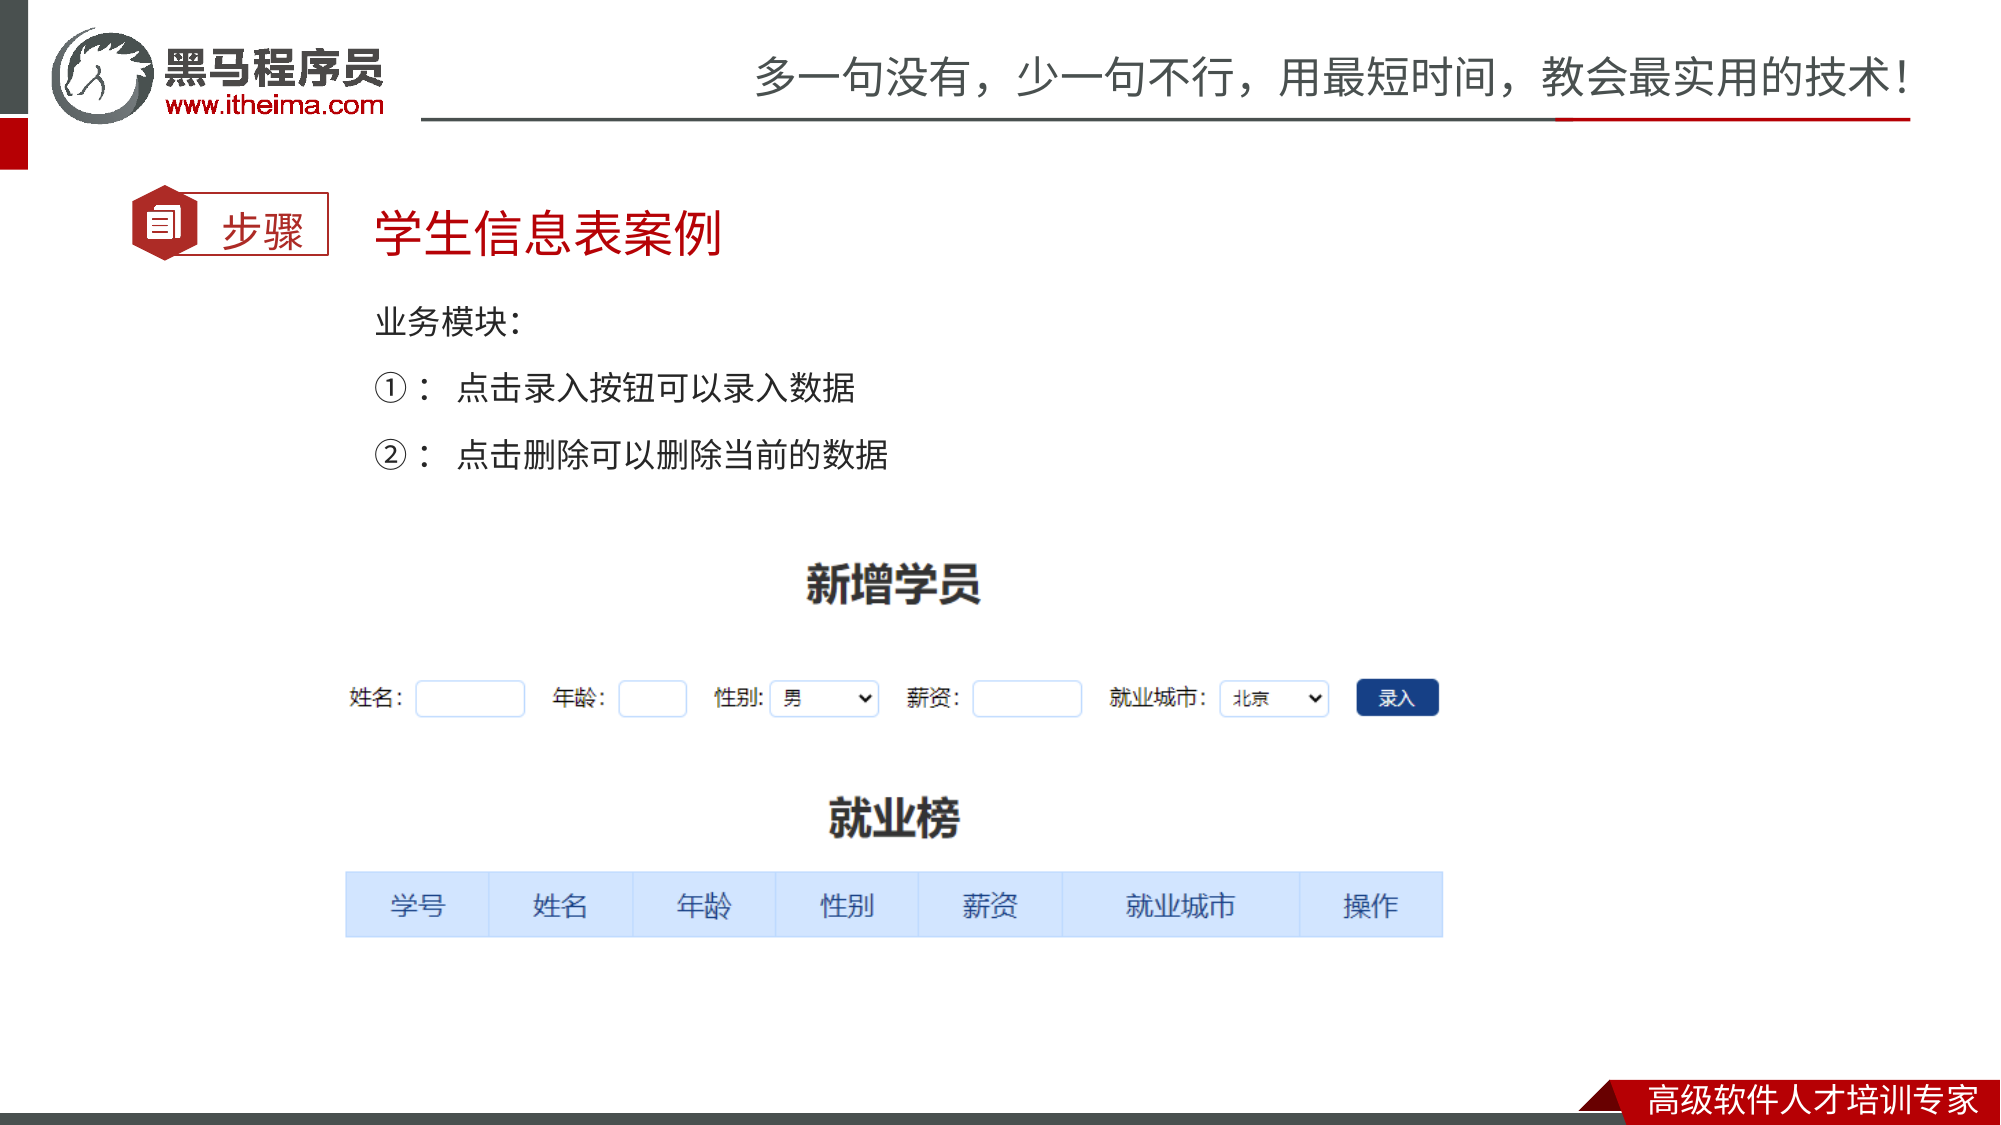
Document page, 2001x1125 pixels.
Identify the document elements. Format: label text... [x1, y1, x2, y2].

text_box 学生信息表案例 [358, 164, 1378, 270]
picture [288, 525, 1469, 983]
picture [50, 26, 384, 125]
list 业务模块： ①： 点击录入按钮可以录入数据 ②： 点击删除可以删除当前的数据 [360, 273, 1872, 1020]
picture [147, 205, 181, 239]
